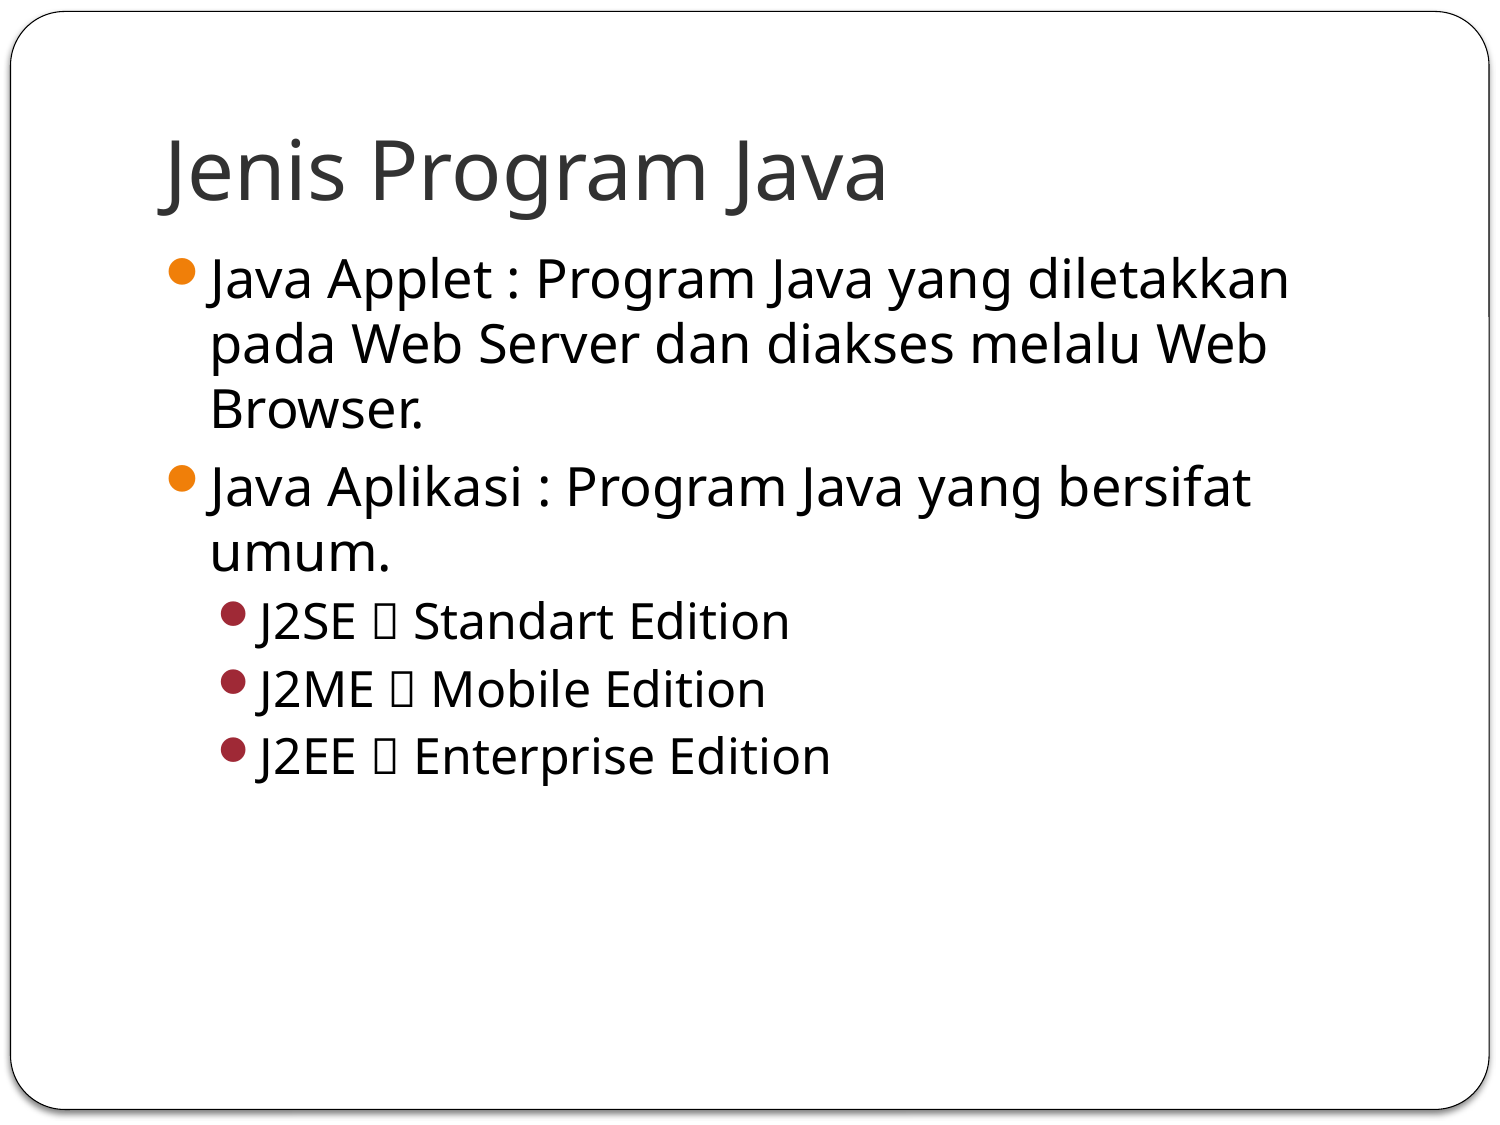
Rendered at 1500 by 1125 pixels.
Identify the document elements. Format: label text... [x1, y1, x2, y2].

title Jenis Program Java [150, 45, 1425, 233]
list Java Applet : Program Java yang diletakkan pada Web Server dan diakses melalu Web Browser. Java Aplikasi : Program Java yang bersifat umum. J2SE  Standart Edition J2ME  Mobile Edition J2EE  Enterprise Edition [150, 237, 1425, 988]
